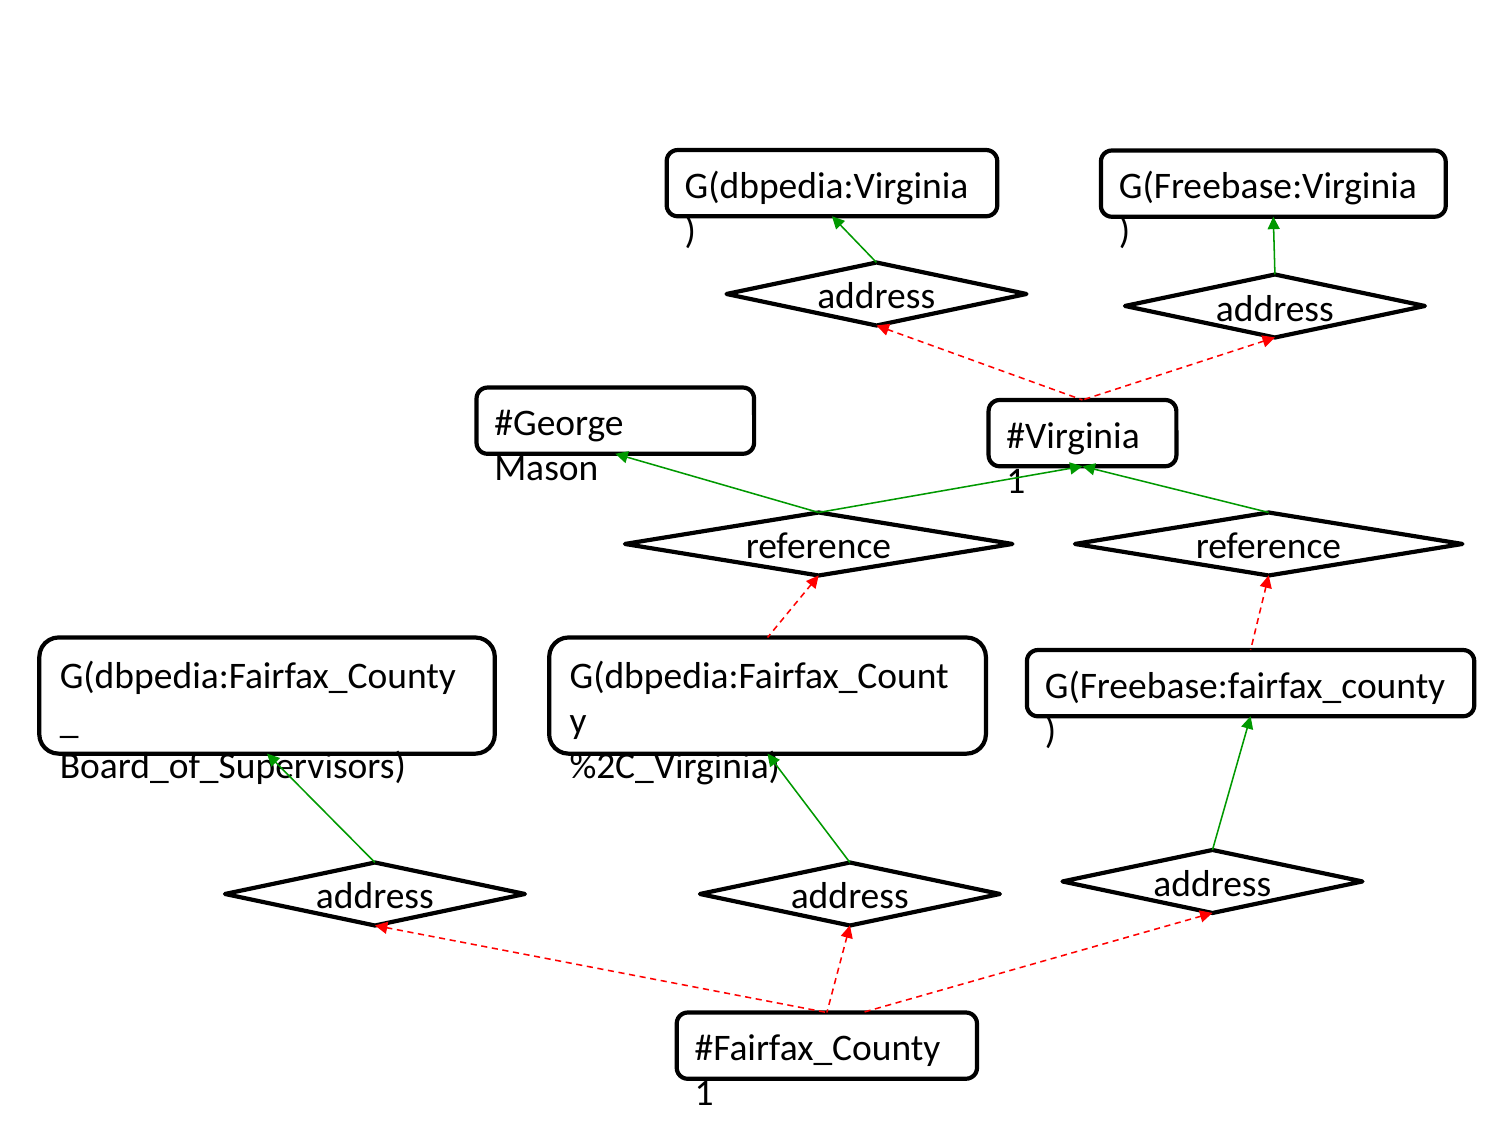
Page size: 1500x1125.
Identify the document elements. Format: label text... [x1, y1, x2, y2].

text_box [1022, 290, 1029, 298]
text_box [557, 742, 645, 1125]
text_box reference [752, 511, 922, 578]
text_box #George Mason [751, 388, 757, 453]
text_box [987, 787, 1088, 1125]
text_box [266, 754, 376, 863]
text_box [1147, 272, 1211, 466]
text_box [1152, 472, 1199, 584]
text_box G(dbpedia:Fairfax_County %2C_Virginia) [547, 635, 989, 756]
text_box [1222, 603, 1298, 622]
text_box reference [1072, 530, 1147, 558]
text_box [1164, 764, 1299, 803]
text_box address [222, 861, 528, 928]
text_box reference [977, 536, 1015, 552]
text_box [927, 357, 974, 622]
text_box G(Freebase:fairfax_county) [1024, 647, 1477, 719]
text_box G(Freebase:Virginia) [1098, 148, 1448, 219]
text_box address [1122, 300, 1142, 312]
text_box reference [1202, 510, 1465, 578]
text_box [761, 580, 825, 633]
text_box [687, 381, 747, 586]
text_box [831, 217, 878, 263]
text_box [941, 259, 1017, 466]
text_box reference [622, 532, 682, 556]
text_box address [1092, 847, 1365, 916]
text_box address [1216, 272, 1428, 340]
text_box #Virginia1 [1021, 397, 1144, 469]
text_box G(dbpedia:Virginia) [664, 147, 1000, 219]
text_box address [697, 860, 982, 928]
text_box #George Mason [474, 385, 683, 456]
text_box G(dbpedia:Fairfax_County_ Board_of_Supervisors) [37, 635, 497, 756]
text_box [794, 957, 883, 981]
text_box address [724, 261, 936, 328]
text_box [754, 767, 863, 851]
text_box #Fairfax_County1 [674, 1010, 980, 1081]
